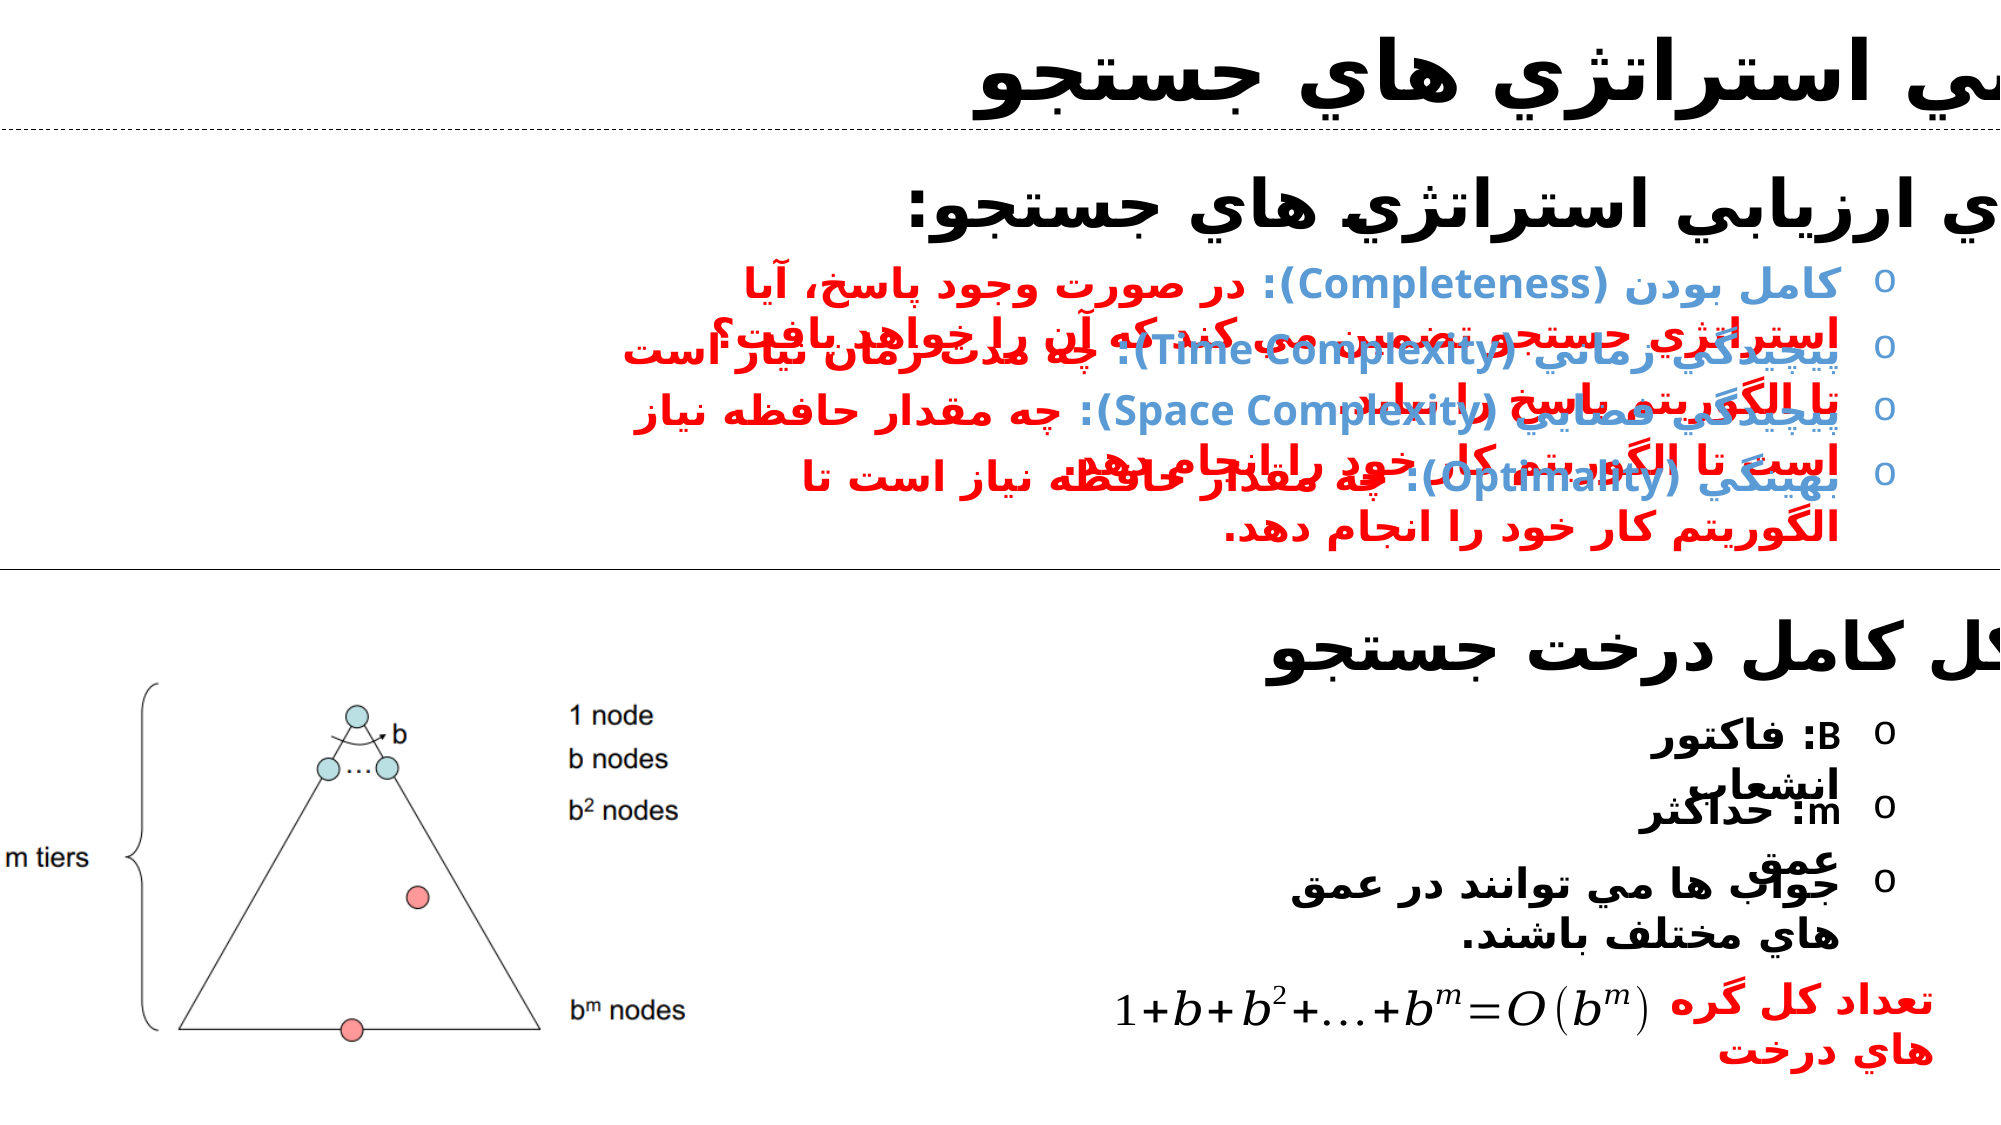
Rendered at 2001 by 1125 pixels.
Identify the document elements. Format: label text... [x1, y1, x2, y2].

text_box بهينگي (Optimality): چه مقدار حافظه نياز است تا الگوريتم كار خود را انجام دهد. [644, 442, 1913, 558]
text_box پيچيدگي زماني (Time Complexity): چه مدت زمان نياز است تا الگوريتم پاسخ را بيابد. [585, 315, 1913, 430]
picture [0, 672, 702, 1045]
text_box پيچيدگي فضايي (Space Complexity): چه مقدار حافظه نياز است تا الگوريتم كار خود را انجام دهد. [602, 376, 1913, 492]
text_box معيارهاي ارزيابي استراتژي هاي جستجو: [866, 153, 2000, 249]
text_box m: حداكثر عمق [1542, 775, 1913, 849]
text_box ارزيابي استراتژي هاي جستجو [962, 9, 2000, 125]
text_box شكل كامل درخت جستجو [1254, 596, 2000, 691]
text_box B: فاكتور انشعاب [1542, 700, 1913, 775]
text_box تعداد كل گره هاي درخت [1617, 965, 1950, 1081]
text_box كامل بودن (Completeness): در صورت وجود پاسخ، آيا استراتژي جستجو تضمين مي كند كه آن را خواهد يافت؟ [562, 249, 1913, 365]
text_box جواب ها مي توانند در عمق هاي مختلف باشند. [1260, 849, 1913, 965]
